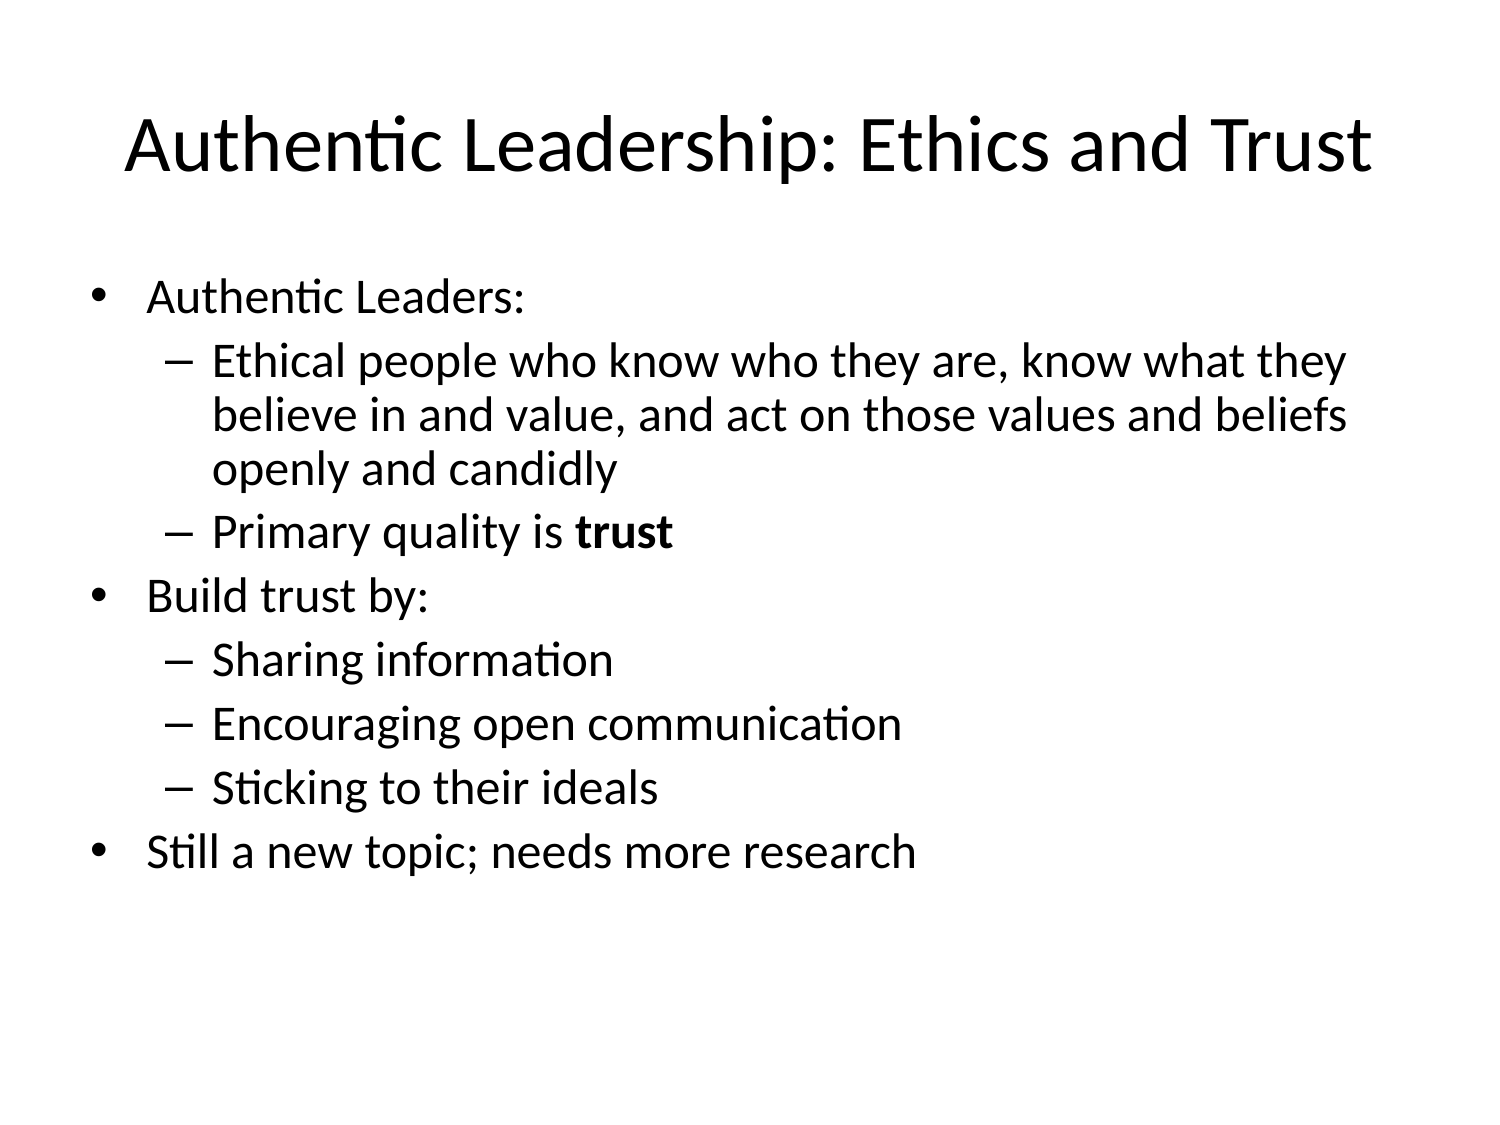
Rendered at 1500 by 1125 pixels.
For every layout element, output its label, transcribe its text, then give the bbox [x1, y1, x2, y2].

list Authentic Leaders: Ethical people who know who they are, know what they believe in and value, and act on those values and beliefs openly and candidly Primary quality is trust Build trust by: Sharing information Encouraging open communication Sticking to their ideals Still a new topic; needs more research [75, 262, 1425, 1005]
title Authentic Leadership: Ethics and Trust [75, 45, 1425, 233]
